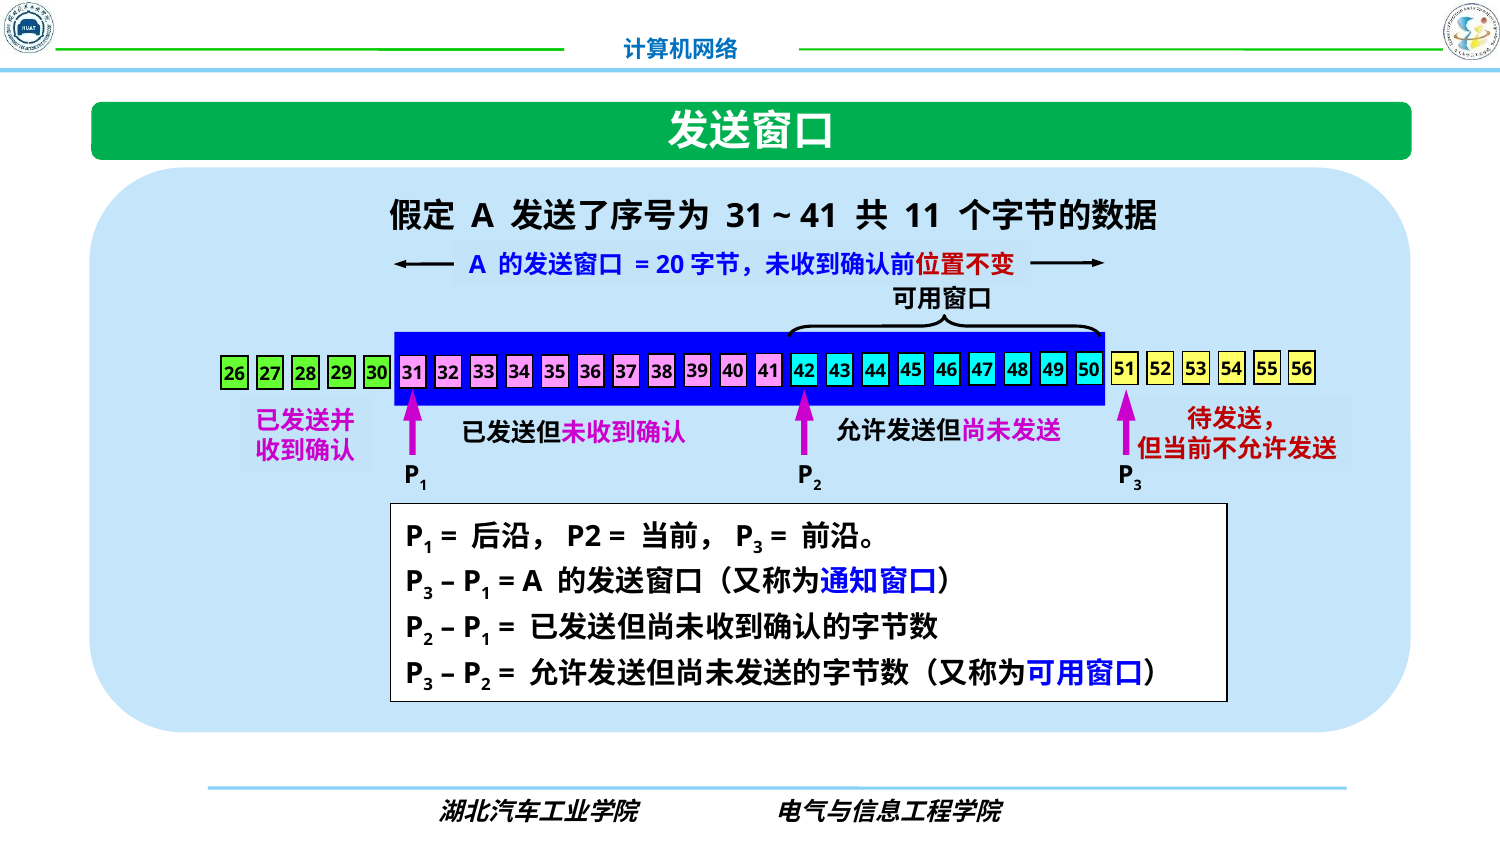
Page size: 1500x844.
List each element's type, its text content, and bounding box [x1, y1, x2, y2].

text_box 允许发送但尚未发送 [843, 407, 1077, 452]
text_box 已发送但未收到确认 [449, 408, 702, 454]
text_box 已发送并 收到确认 [240, 396, 371, 472]
text_box 55 [1253, 351, 1281, 384]
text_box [780, 389, 839, 498]
text_box [850, 101, 1412, 160]
text_box 54 [1218, 351, 1245, 384]
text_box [1101, 389, 1159, 498]
text_box 52 [1147, 351, 1174, 385]
text_box [87, 165, 1413, 735]
text_box 28 [292, 355, 320, 389]
text_box 假定 A 发送了序号为 31 ~ 41 共 11 个字节的数据 [361, 182, 1186, 242]
text_box 30 [363, 355, 391, 389]
text_box [449, 397, 775, 406]
text_box 待发送， 但当前不允许发送 [1162, 395, 1353, 471]
text_box [843, 395, 1095, 406]
text_box [1031, 258, 1105, 267]
text_box [394, 331, 1106, 357]
text_box 26 [221, 356, 248, 389]
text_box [398, 353, 783, 389]
text_box 27 [256, 356, 284, 389]
picture [0, 0, 58, 57]
picture [1443, 3, 1500, 60]
text_box 53 [1182, 351, 1210, 385]
text_box 自学 [783, 354, 790, 389]
text_box A 的发送窗口 = 20字节，未收到确认前位置不变 [453, 241, 1031, 286]
text_box P1 = 后沿，P2 = 当前，P3 = 前沿。 P3 – P1 = A 的发送窗口（又称为通知窗口） P2 – P1 = 已发送但尚未收到确认的字节数 P3 – P2 = 允许发送但尚未发送的字节数（又称为可用窗口） [390, 503, 1227, 702]
text_box 51 [1111, 351, 1139, 385]
text_box 可用窗口 [877, 275, 1008, 320]
text_box 29 [328, 355, 355, 389]
text_box [393, 259, 453, 269]
text_box [789, 320, 1100, 337]
text_box 发送窗口 [653, 96, 850, 162]
text_box [91, 101, 653, 160]
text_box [790, 351, 1103, 387]
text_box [386, 389, 445, 498]
text_box 56 [1288, 351, 1316, 384]
